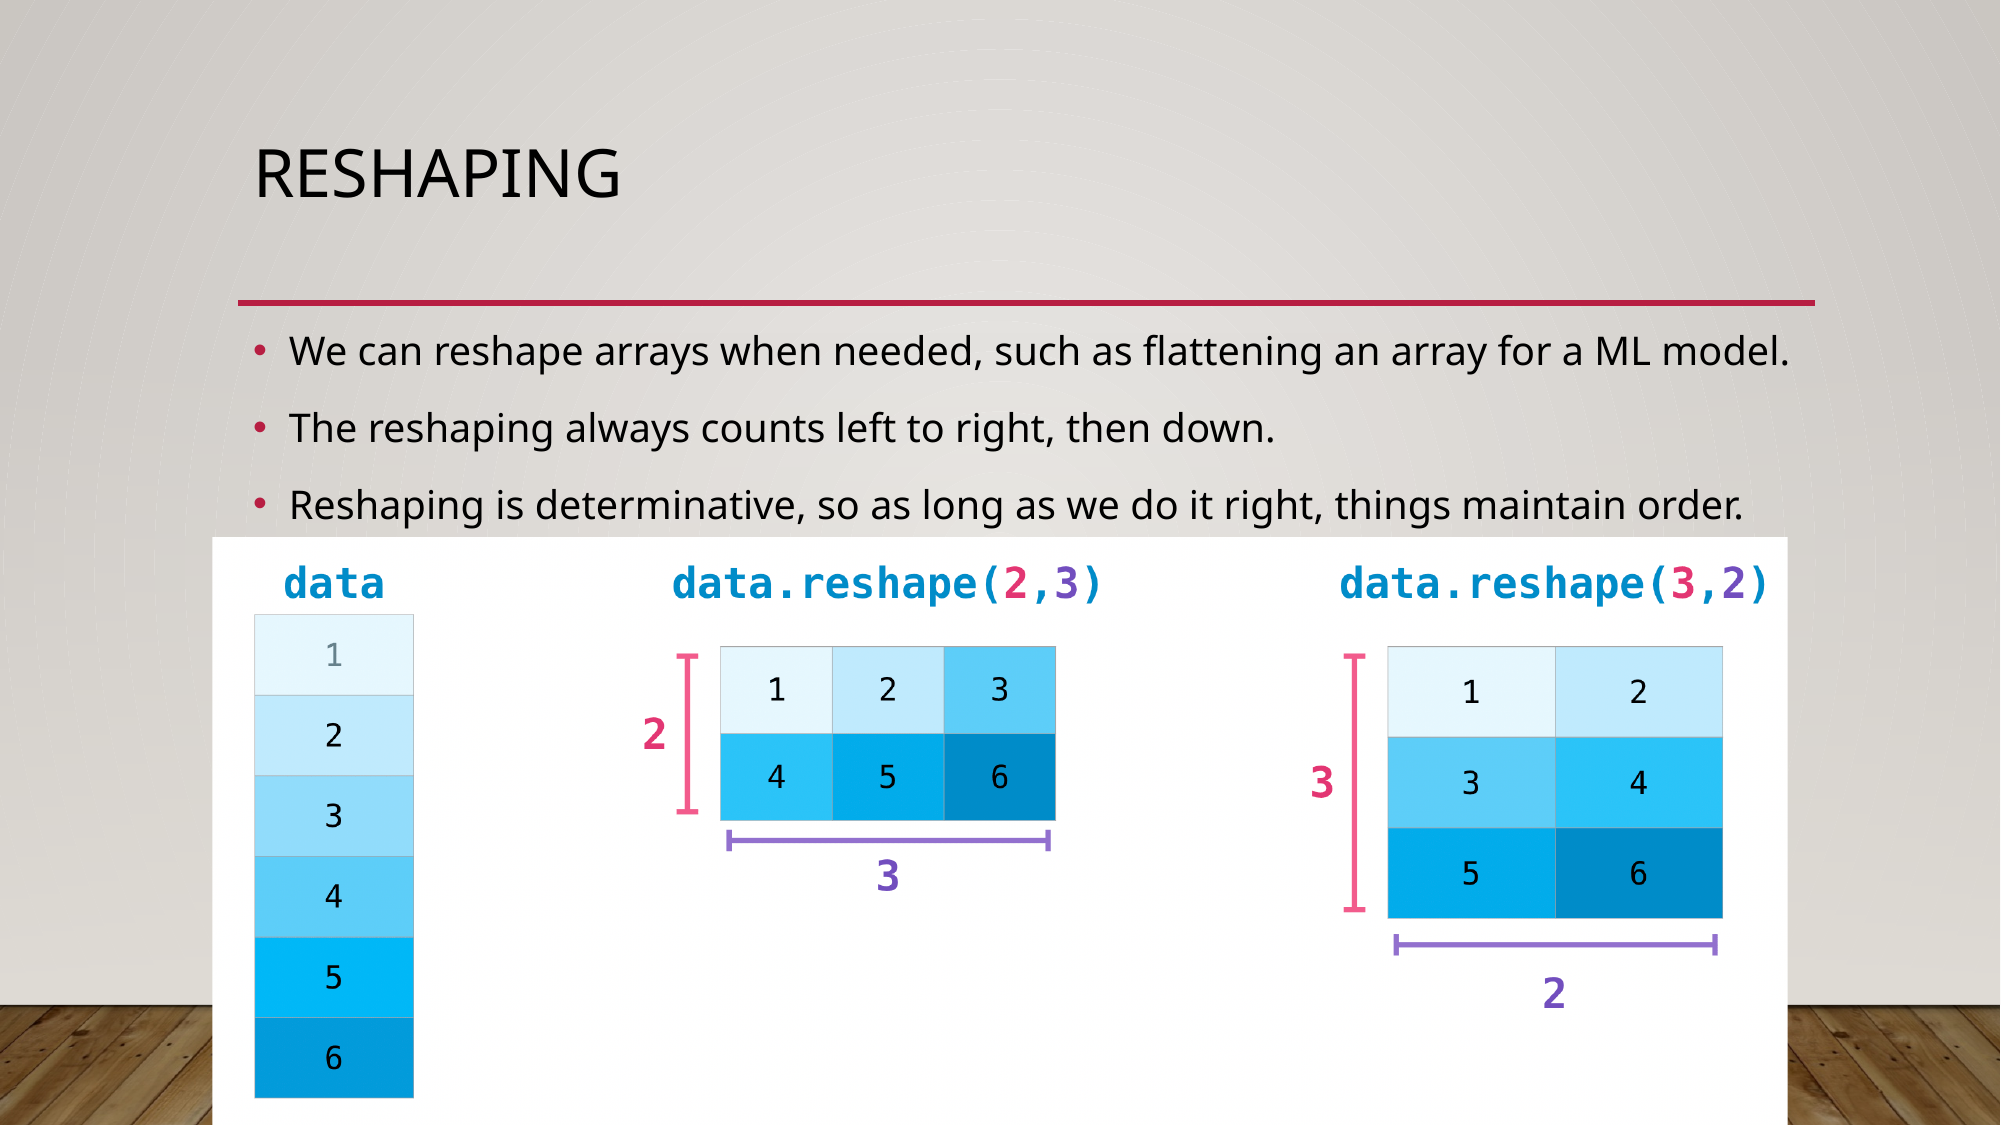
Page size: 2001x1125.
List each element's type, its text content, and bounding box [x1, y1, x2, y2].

picture [0, 536, 2000, 1125]
list We can reshape arrays when needed, such as flattening an array for a ML model. The reshaping always counts left to right, then down. Reshaping is determinative, so as long as we do it right, things maintain order. [238, 308, 1814, 538]
title Reshaping [238, 131, 1814, 305]
